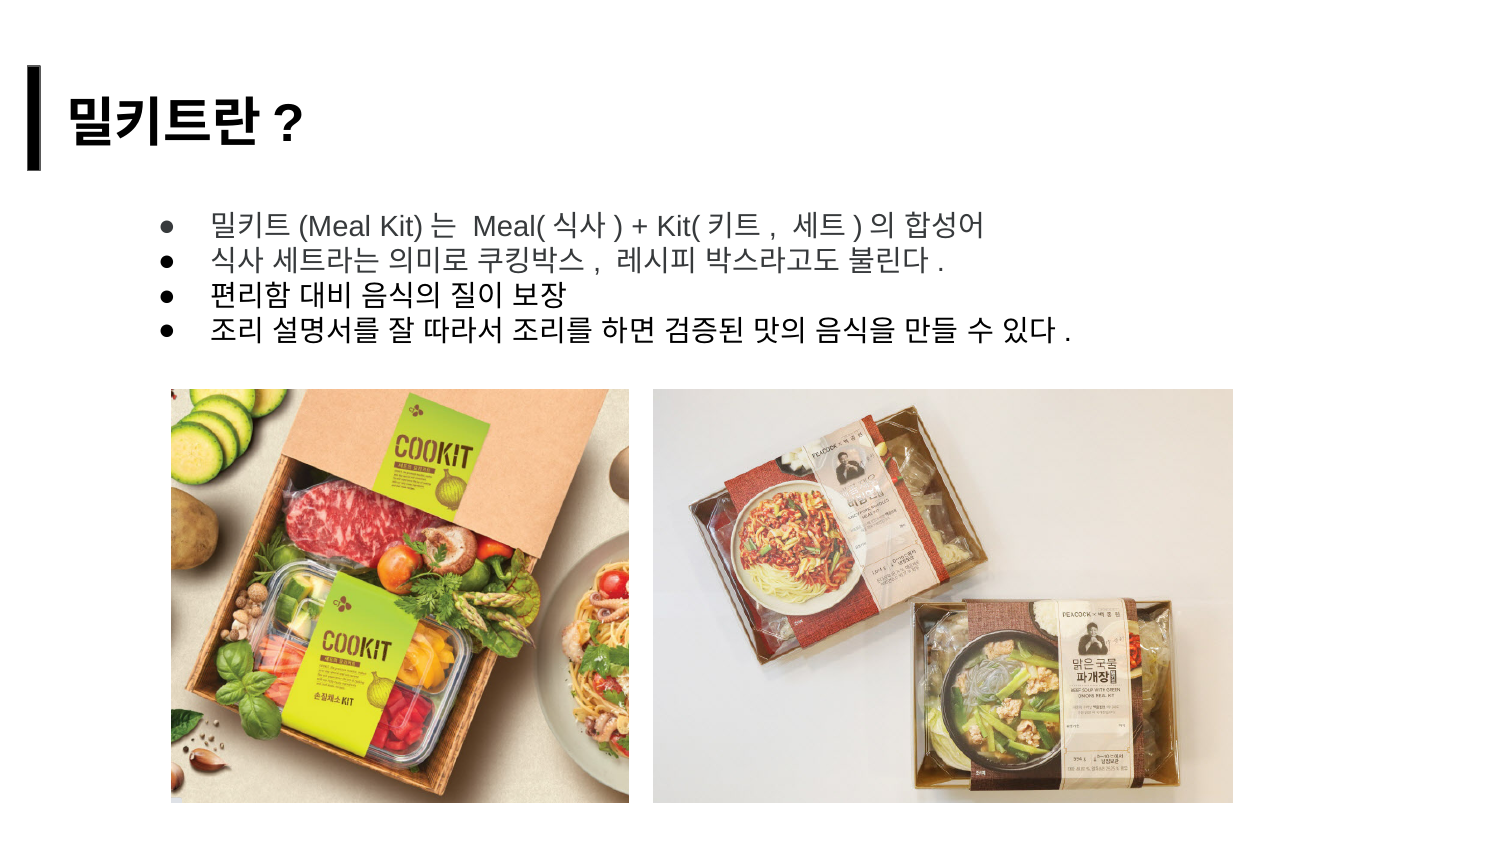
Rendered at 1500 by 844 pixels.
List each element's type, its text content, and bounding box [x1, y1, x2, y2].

title 밀키트란? [51, 72, 1449, 167]
picture [653, 389, 1233, 804]
picture [171, 389, 629, 804]
text_box 밀키트(Meal Kit)는 Meal(식사) + Kit(키트, 세트)의 합성어 식사 세트라는 의미로 쿠킹박스, 레시피 박스라고도 불린다. 편리함 대비 음식의 질이 보장 조리 설명서를 잘 따라서 조리를 하면 검증된 맛의 음식을 만들 수 있다. [120, 192, 1203, 363]
text_box [27, 66, 41, 171]
